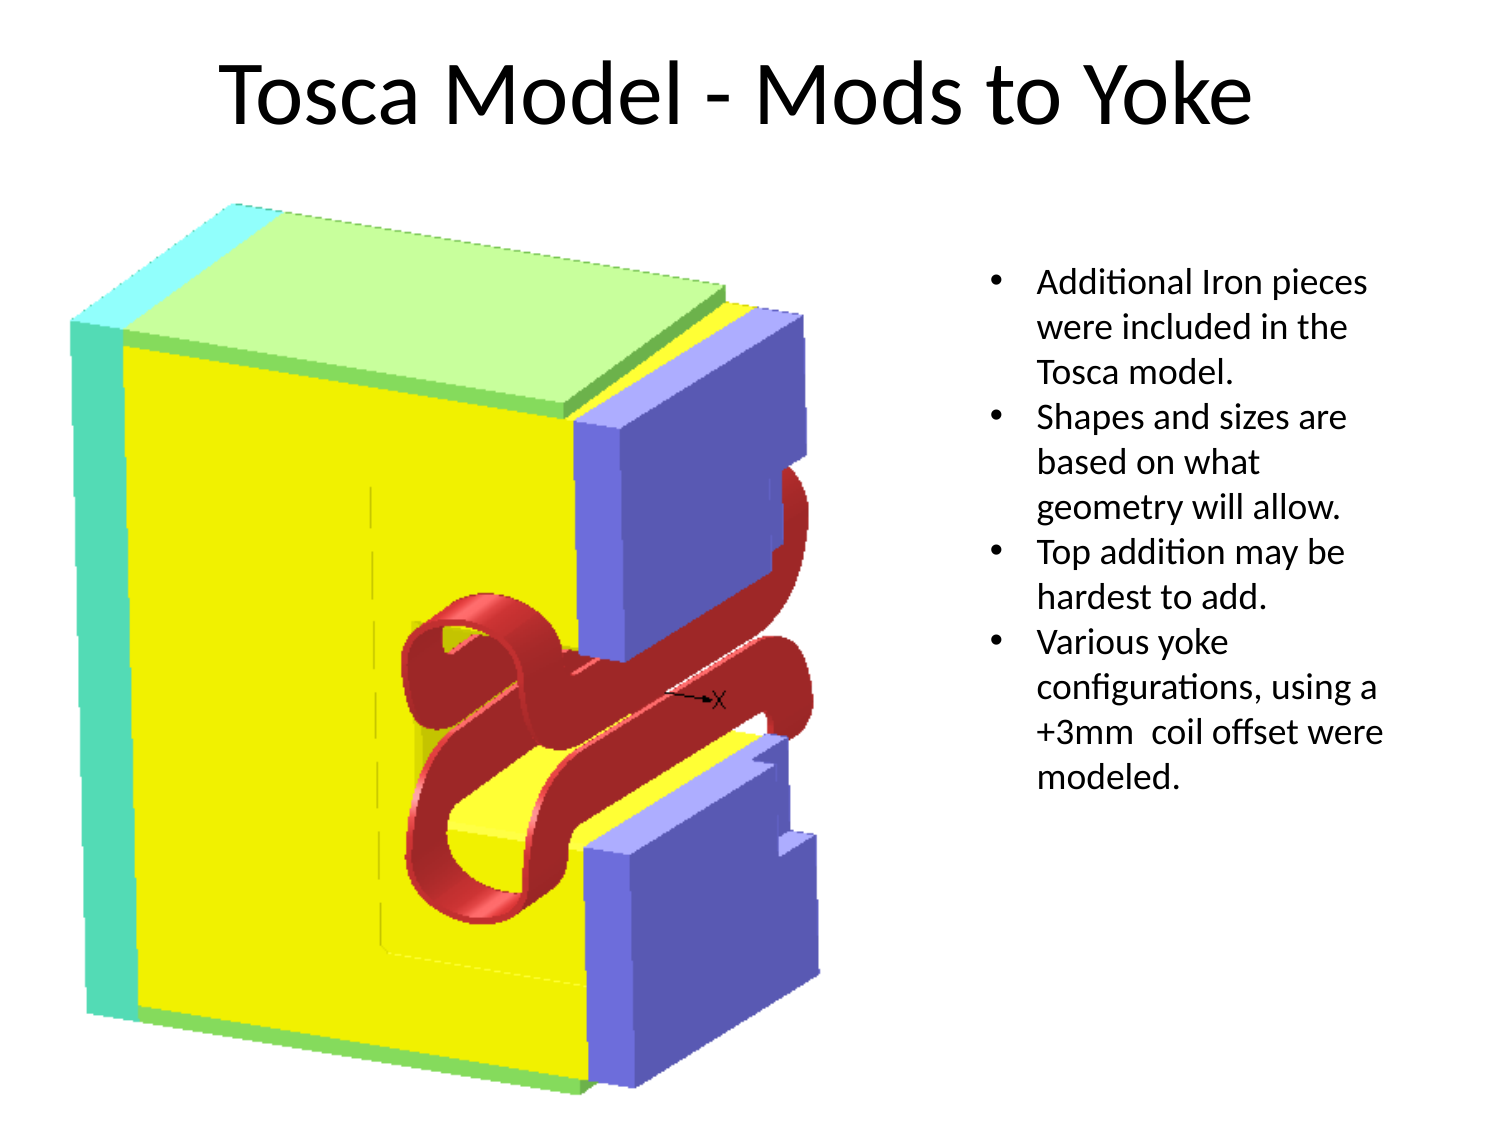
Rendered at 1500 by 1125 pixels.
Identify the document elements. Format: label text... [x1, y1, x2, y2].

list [0, 146, 851, 1125]
text_box Additional Iron pieces were included in the Tosca model. Shapes and sizes are based on what geometry will allow. Top addition may be hardest to add. Various yoke configurations, using a +3mm coil offset were modeled. [974, 249, 1425, 850]
title Tosca Model - Mods to Yoke [62, 24, 1413, 150]
